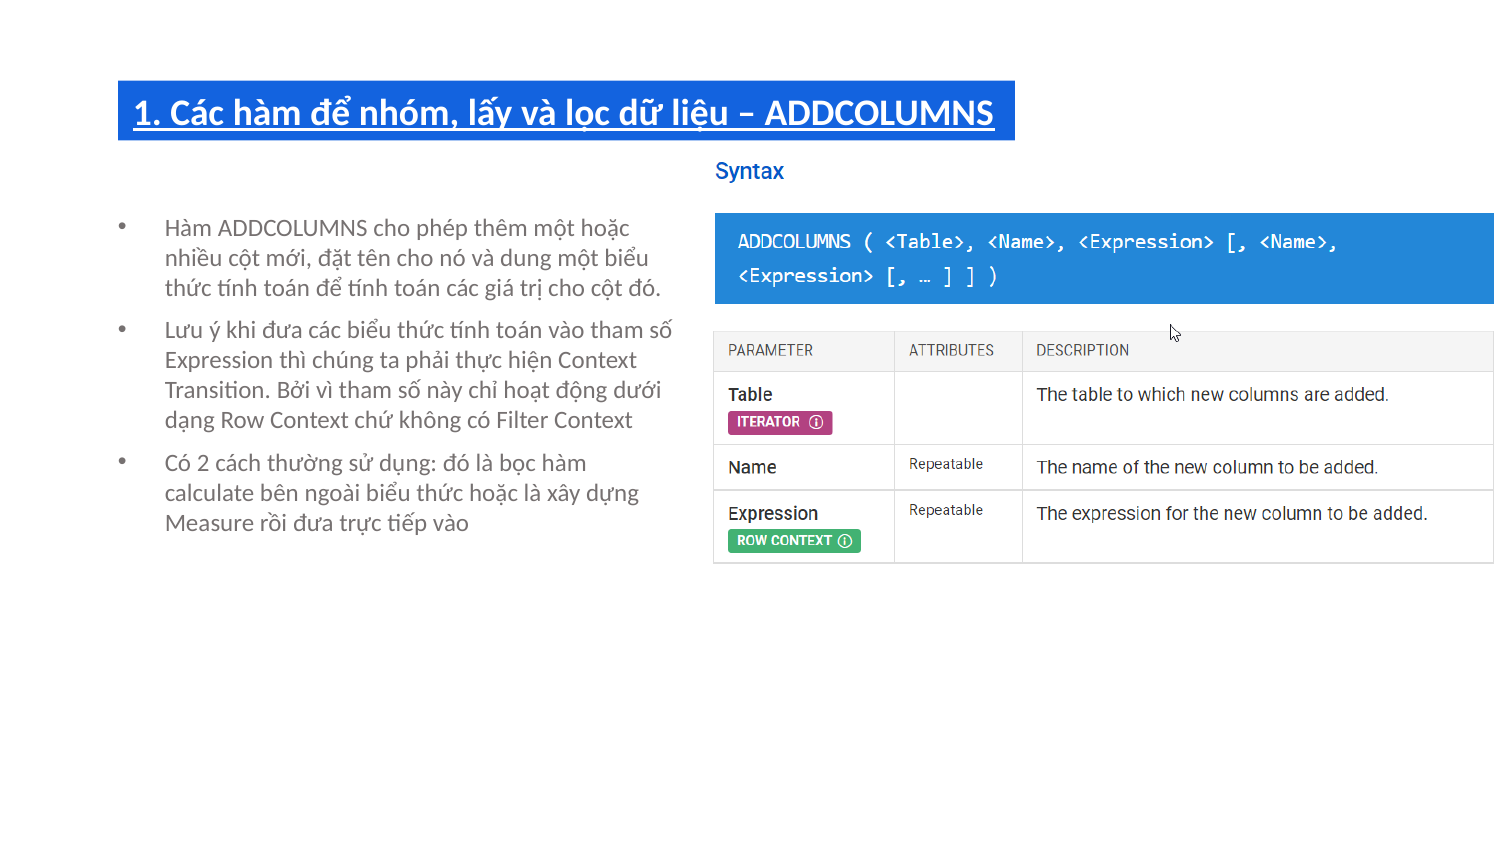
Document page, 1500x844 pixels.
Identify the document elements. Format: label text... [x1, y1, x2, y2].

picture [708, 149, 1500, 313]
picture [708, 320, 1500, 568]
text_box Hàm ADDCOLUMNS cho phép thêm một hoặc nhiều cột mới, đặt tên cho nó và dung một biểu thức tính toán để tính toán các giá trị cho cột đó. Lưu ý khi đưa các biểu thức tính toán vào tham số Expression thì chúng ta phải thực hiện Context Transition. Bởi vì tham số này chỉ hoạt động dưới dạng Row Context chứ không có Filter Context Có 2 cách thường sử dụng: đó là bọc hàm calculate bên ngoài biểu thức hoặc là xây dựng Measure rồi đưa trực tiếp vào [103, 204, 690, 544]
text_box 1. Các hàm để nhóm, lấy và lọc dữ liệu – ADDCOLUMNS [118, 80, 1015, 141]
